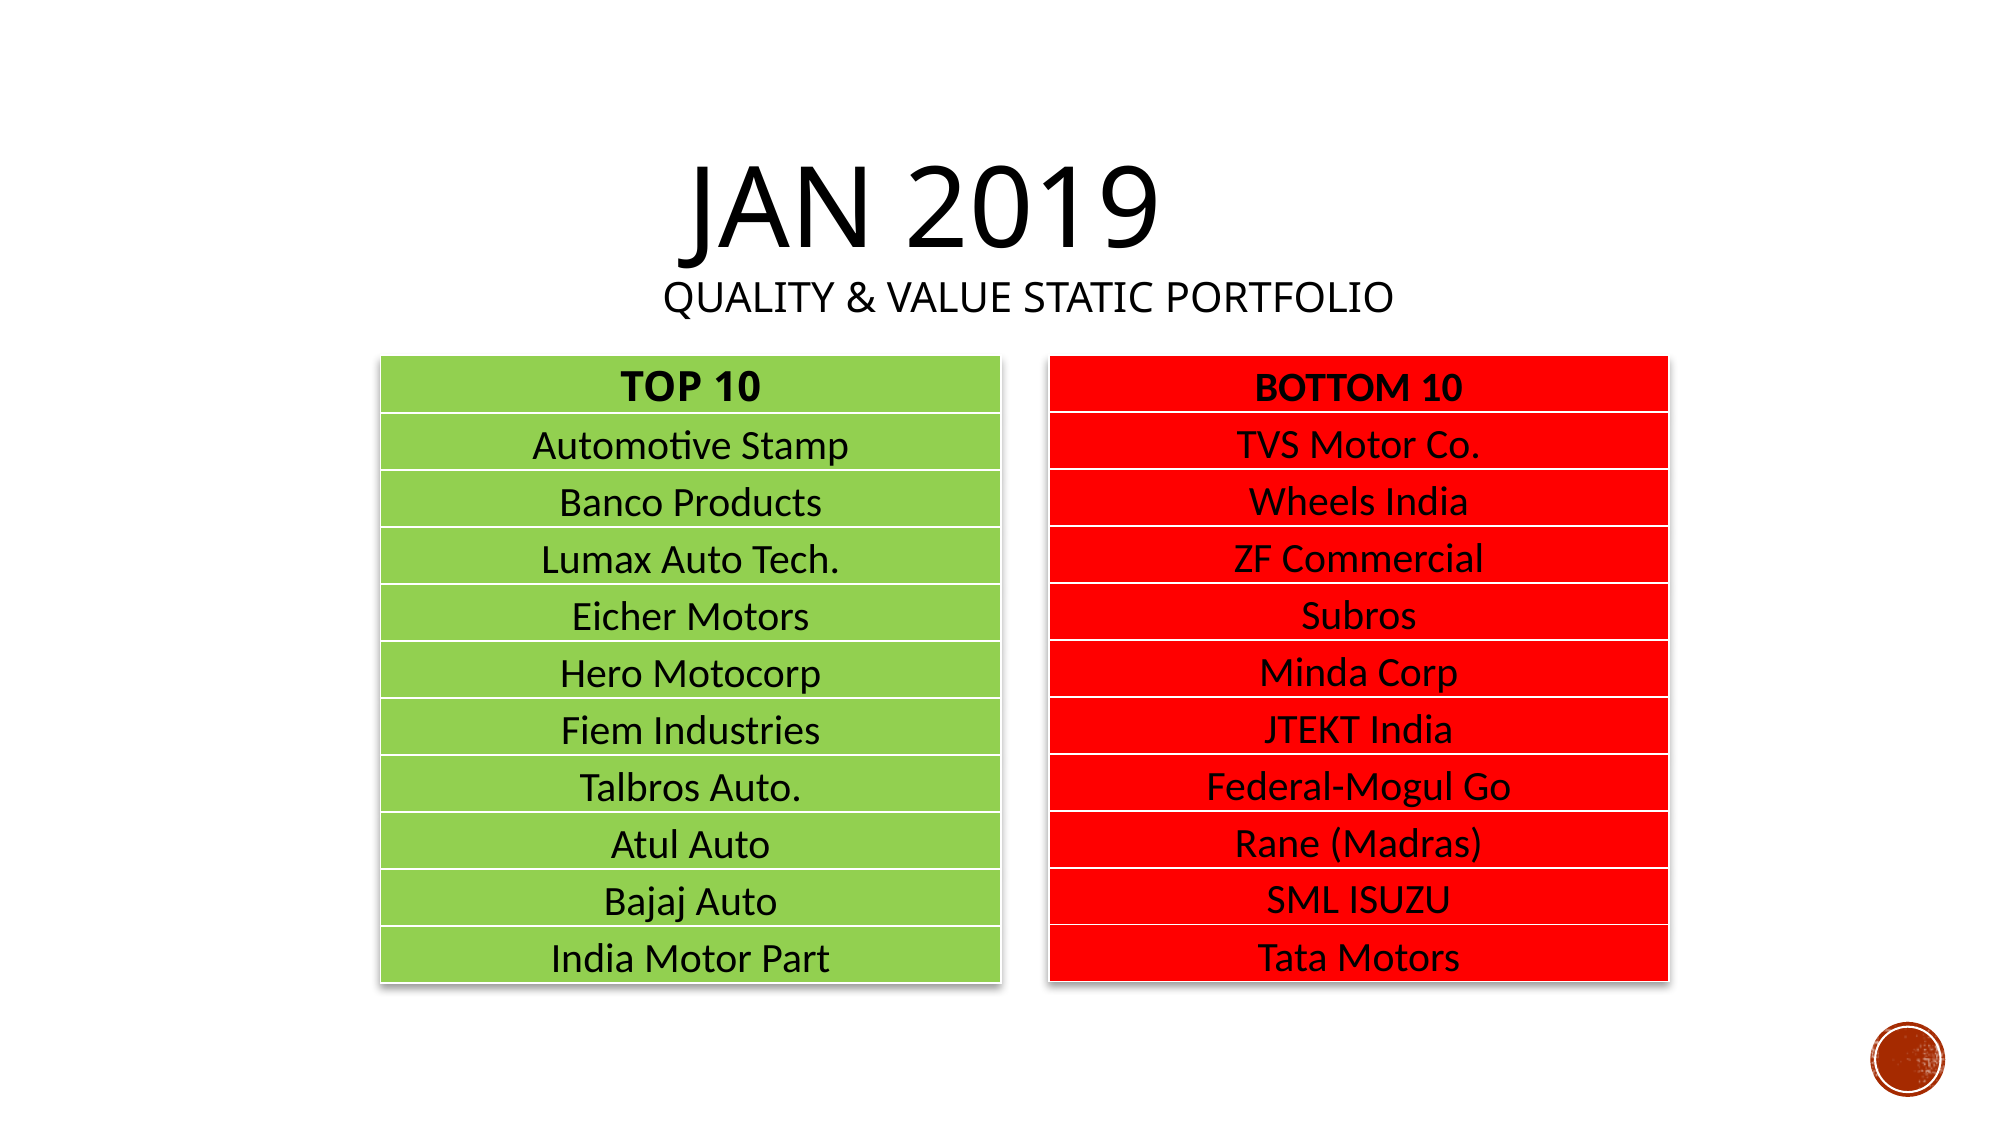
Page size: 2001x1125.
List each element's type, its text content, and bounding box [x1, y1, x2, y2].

table_cell Eicher Motors [381, 585, 1000, 640]
table_cell Wheels India [1050, 470, 1668, 525]
table_cell Automotive Stamp [381, 414, 1000, 469]
table_cell JTEKT India [1050, 698, 1668, 753]
table_header TOP 10 [381, 356, 1000, 412]
table_cell Hero Motocorp [381, 642, 1000, 697]
table_cell India Motor Part [381, 927, 1000, 982]
text_box QUALITY & VALUE STATIC PORTFOLIO [647, 263, 1450, 328]
table_cell Fiem Industries [381, 699, 1000, 754]
table_cell ZF Commercial [1050, 527, 1668, 582]
table_cell Bajaj Auto [381, 870, 1000, 925]
table_cell Tata Motors [1050, 925, 1668, 981]
table_cell Talbros Auto. [381, 756, 1000, 811]
table_cell Federal-Mogul Go [1050, 755, 1668, 810]
table_cell Subros [1050, 584, 1668, 639]
table_cell TVS Motor Co. [1050, 413, 1668, 468]
table_cell SML ISUZU [1050, 869, 1668, 924]
table_cell Atul Auto [381, 813, 1000, 868]
table_header BOTTOM 10 [1050, 356, 1668, 411]
table_cell Banco Products [381, 471, 1000, 526]
table_cell Minda Corp [1050, 641, 1668, 696]
title JAN 2019 [175, 79, 1826, 344]
table_cell Lumax Auto Tech. [381, 528, 1000, 583]
table_cell Rane (Madras) [1050, 812, 1668, 867]
